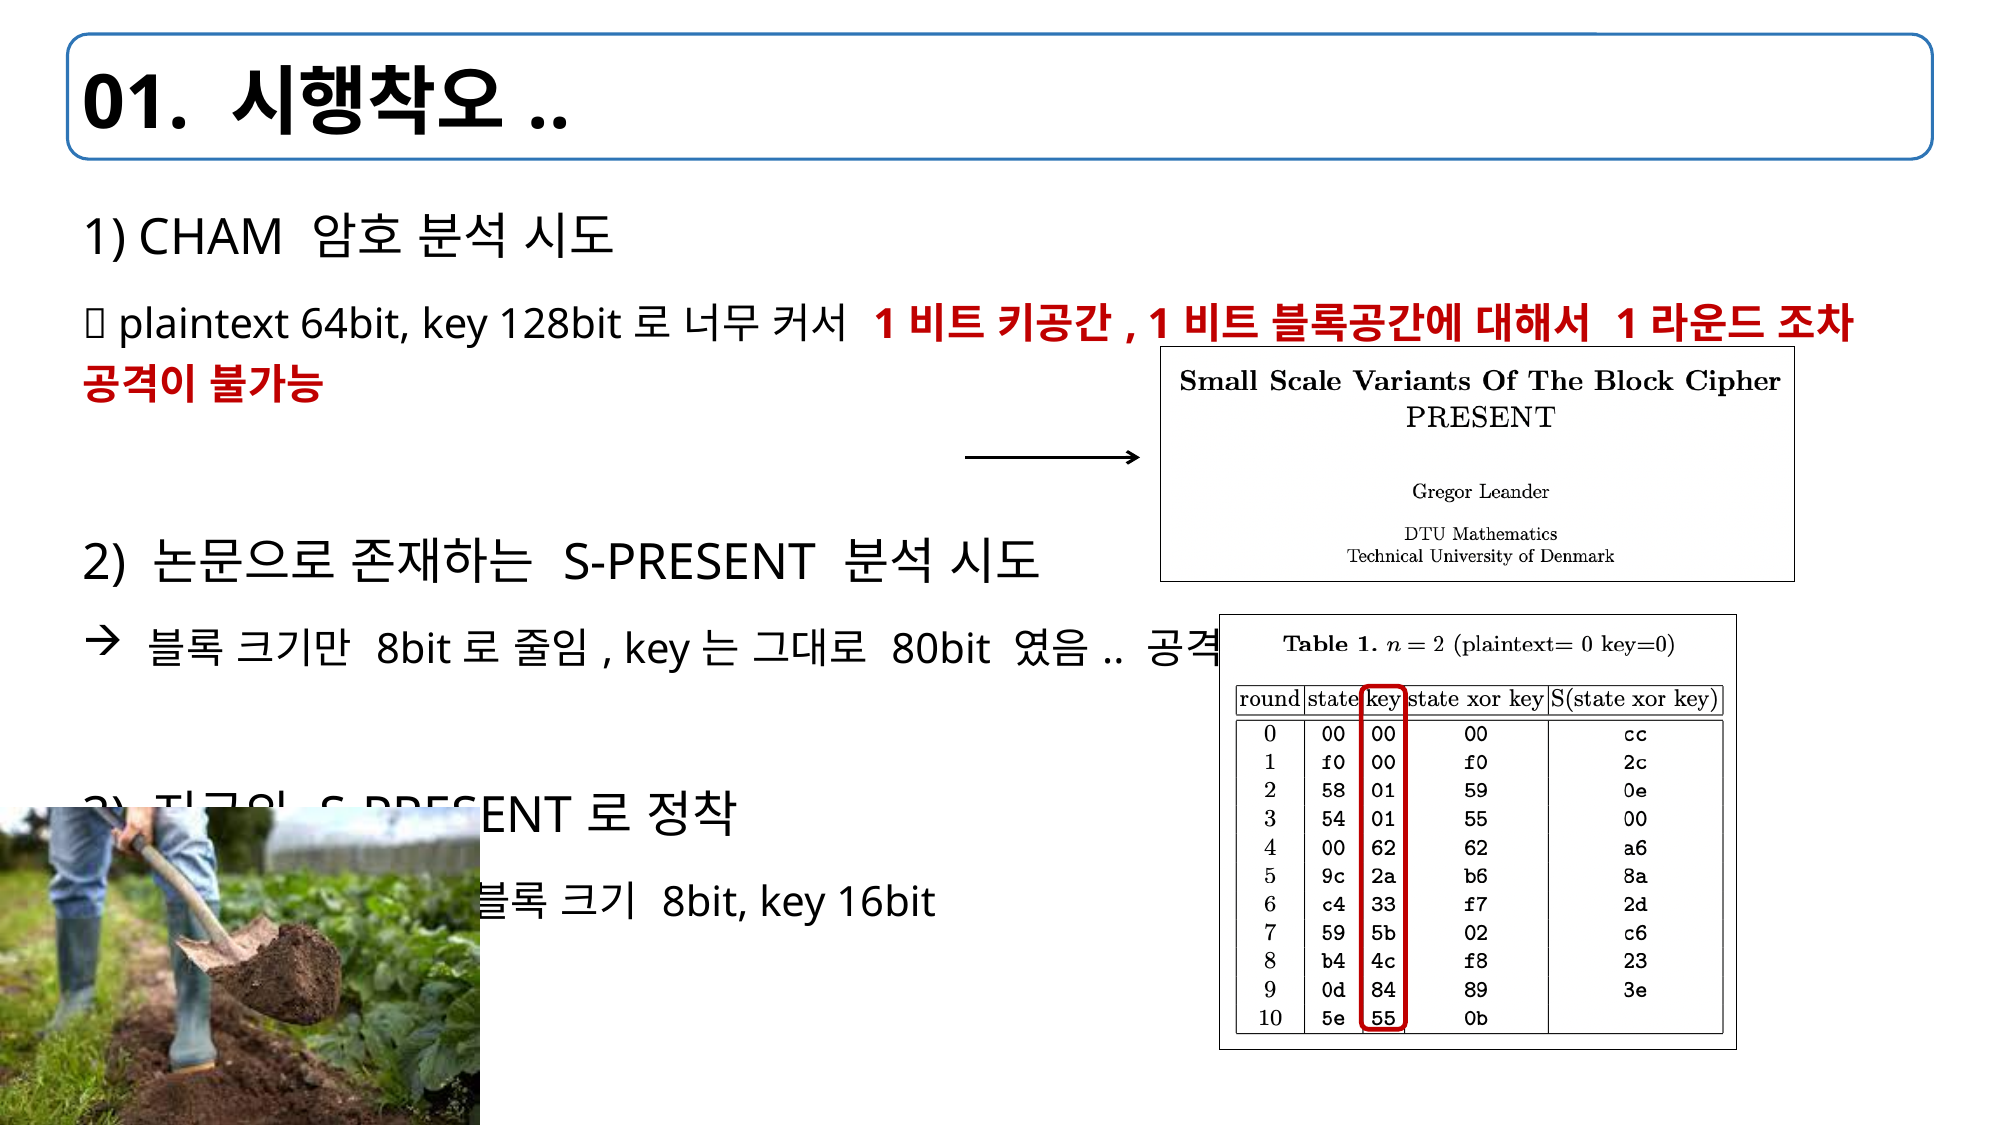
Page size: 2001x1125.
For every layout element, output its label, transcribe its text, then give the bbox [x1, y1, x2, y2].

list 1) CHAM 암호 분석 시도  plaintext 64bit, key 128bit로 너무 커서 1비트 키공간, 1비트 블록공간에 대해서 1라운드 조차 공격이 불가능 2) 논문으로 존재하는 S-PRESENT 분석 시도 블록 크기만 8bit로 줄임, key는 그대로 80bit 였음.. 공격 실패 3) 지금의 S-PRESENT로 정착  깃허브에서 찾음. 블록 크기 8bit, key 16bit [67, 189, 1933, 1019]
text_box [965, 346, 1795, 582]
title 01. 시행착오.. [67, 34, 1933, 160]
picture [0, 807, 480, 1125]
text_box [1219, 614, 1737, 1050]
